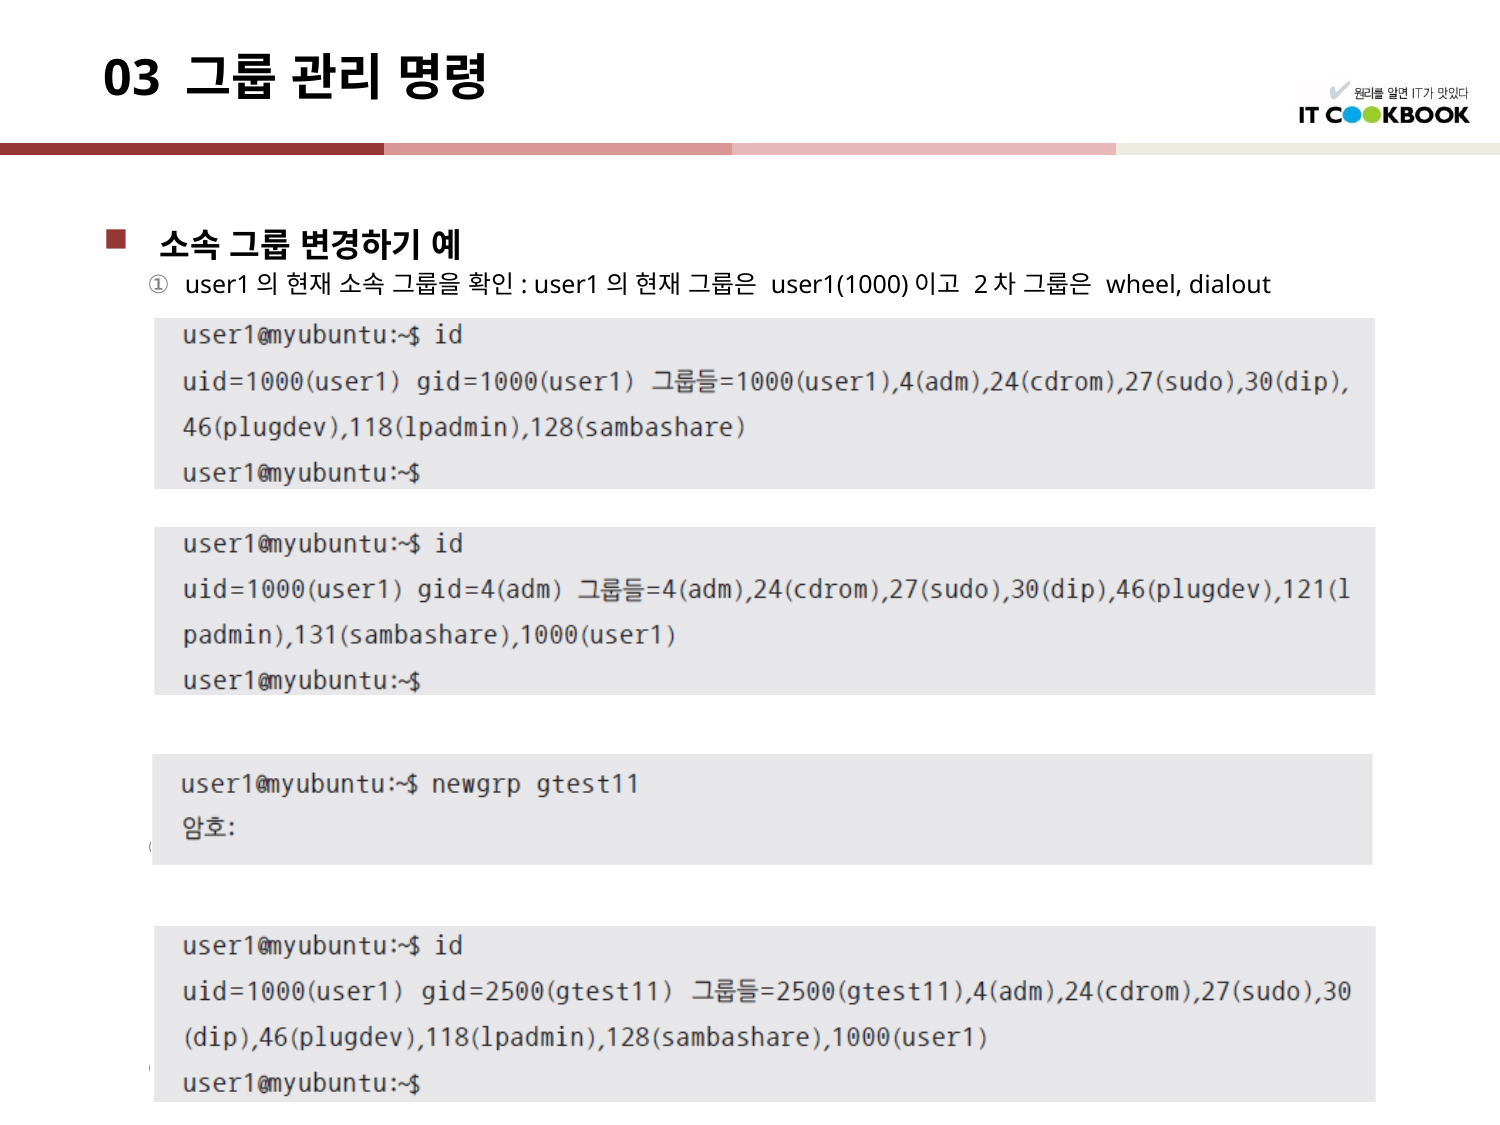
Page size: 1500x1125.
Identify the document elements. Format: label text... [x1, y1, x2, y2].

picture [150, 926, 1383, 1102]
title 03 그룹 관리 명령 [88, 30, 1330, 121]
picture [150, 754, 1381, 868]
picture [149, 526, 1380, 695]
picture [1295, 78, 1473, 125]
picture [150, 318, 1379, 490]
list 소속 그룹 변경하기 예 user1의 현재 소속 그룹을 확인: user1의 현재 그룹은 user1(1000)이고 2차 그룹은 wheel, dialout 소속 그룹을 2차 그룹 중 하나로 변경 -> 그냥 변경됨 소속 그룹을 gtest11로 변경 -> 소속 그룹이 아니므로 암호를 물어봄 gtest11의 그룹 암호를 입력하면 소속 그룹이 변경 [88, 196, 1436, 1083]
